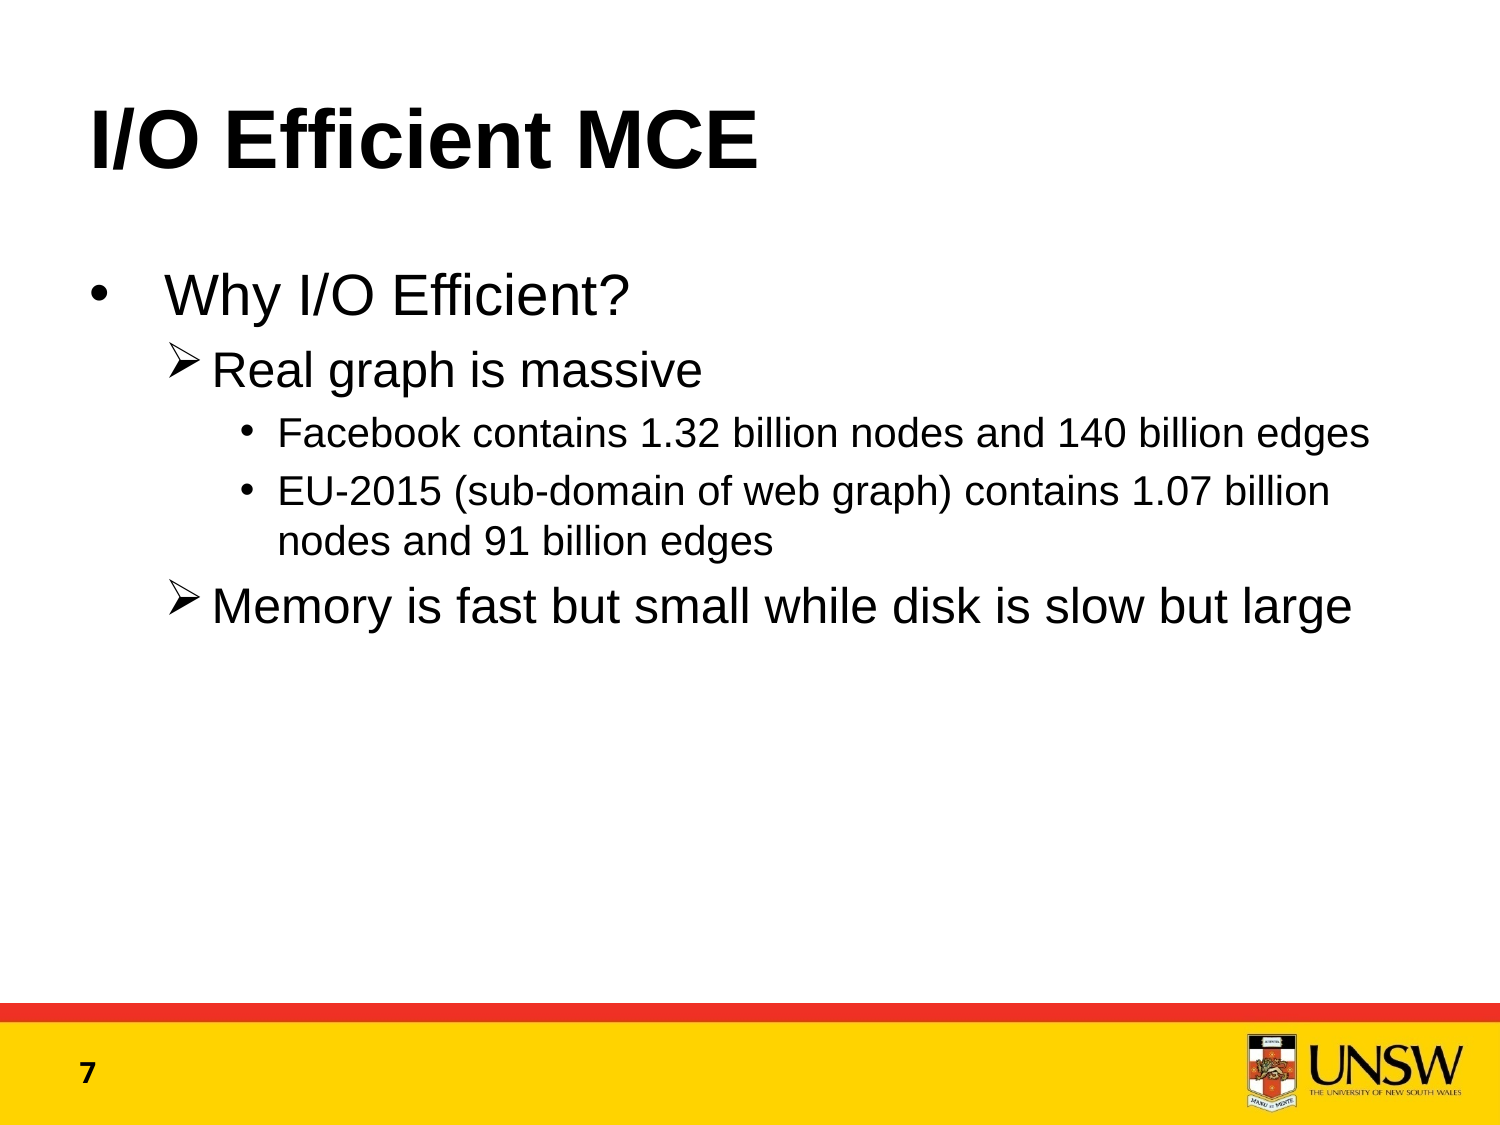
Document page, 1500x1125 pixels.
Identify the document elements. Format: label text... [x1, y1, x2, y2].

list Why I/O Efficient? Real graph is massive Facebook contains 1.32 billion nodes and 140 billion edges EU-2015 (sub-domain of web graph) contains 1.07 billion nodes and 91 billion edges Memory is fast but small while disk is slow but large [75, 249, 1425, 882]
picture [0, 1003, 1500, 1125]
title I/O Efficient MCE [74, 77, 1426, 209]
